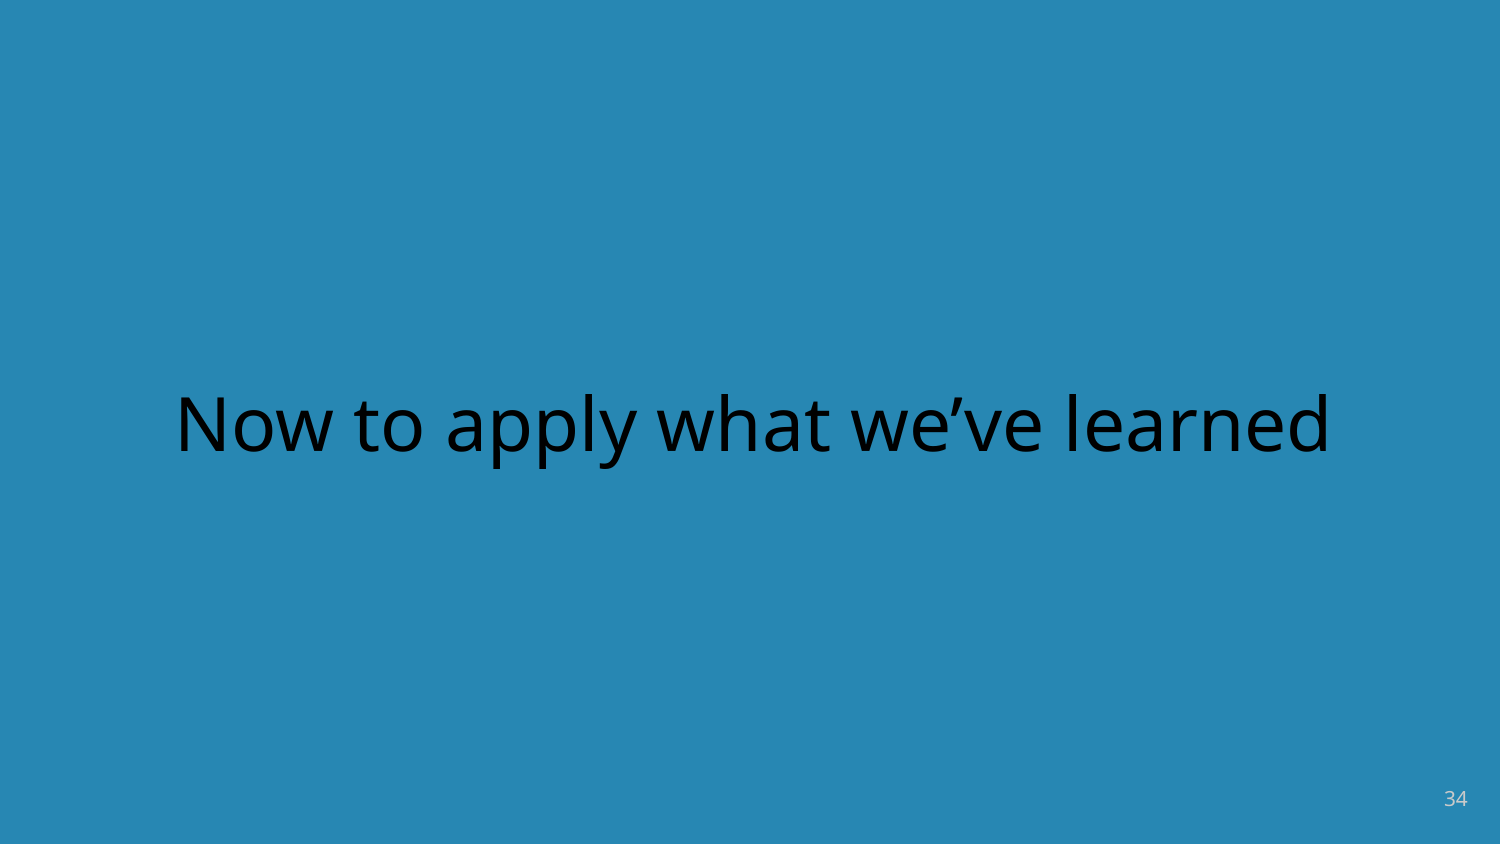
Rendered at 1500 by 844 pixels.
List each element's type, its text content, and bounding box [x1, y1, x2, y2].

title Now to apply what we’ve learned [110, 351, 1399, 493]
slide_number ‹#› [1392, 767, 1483, 833]
